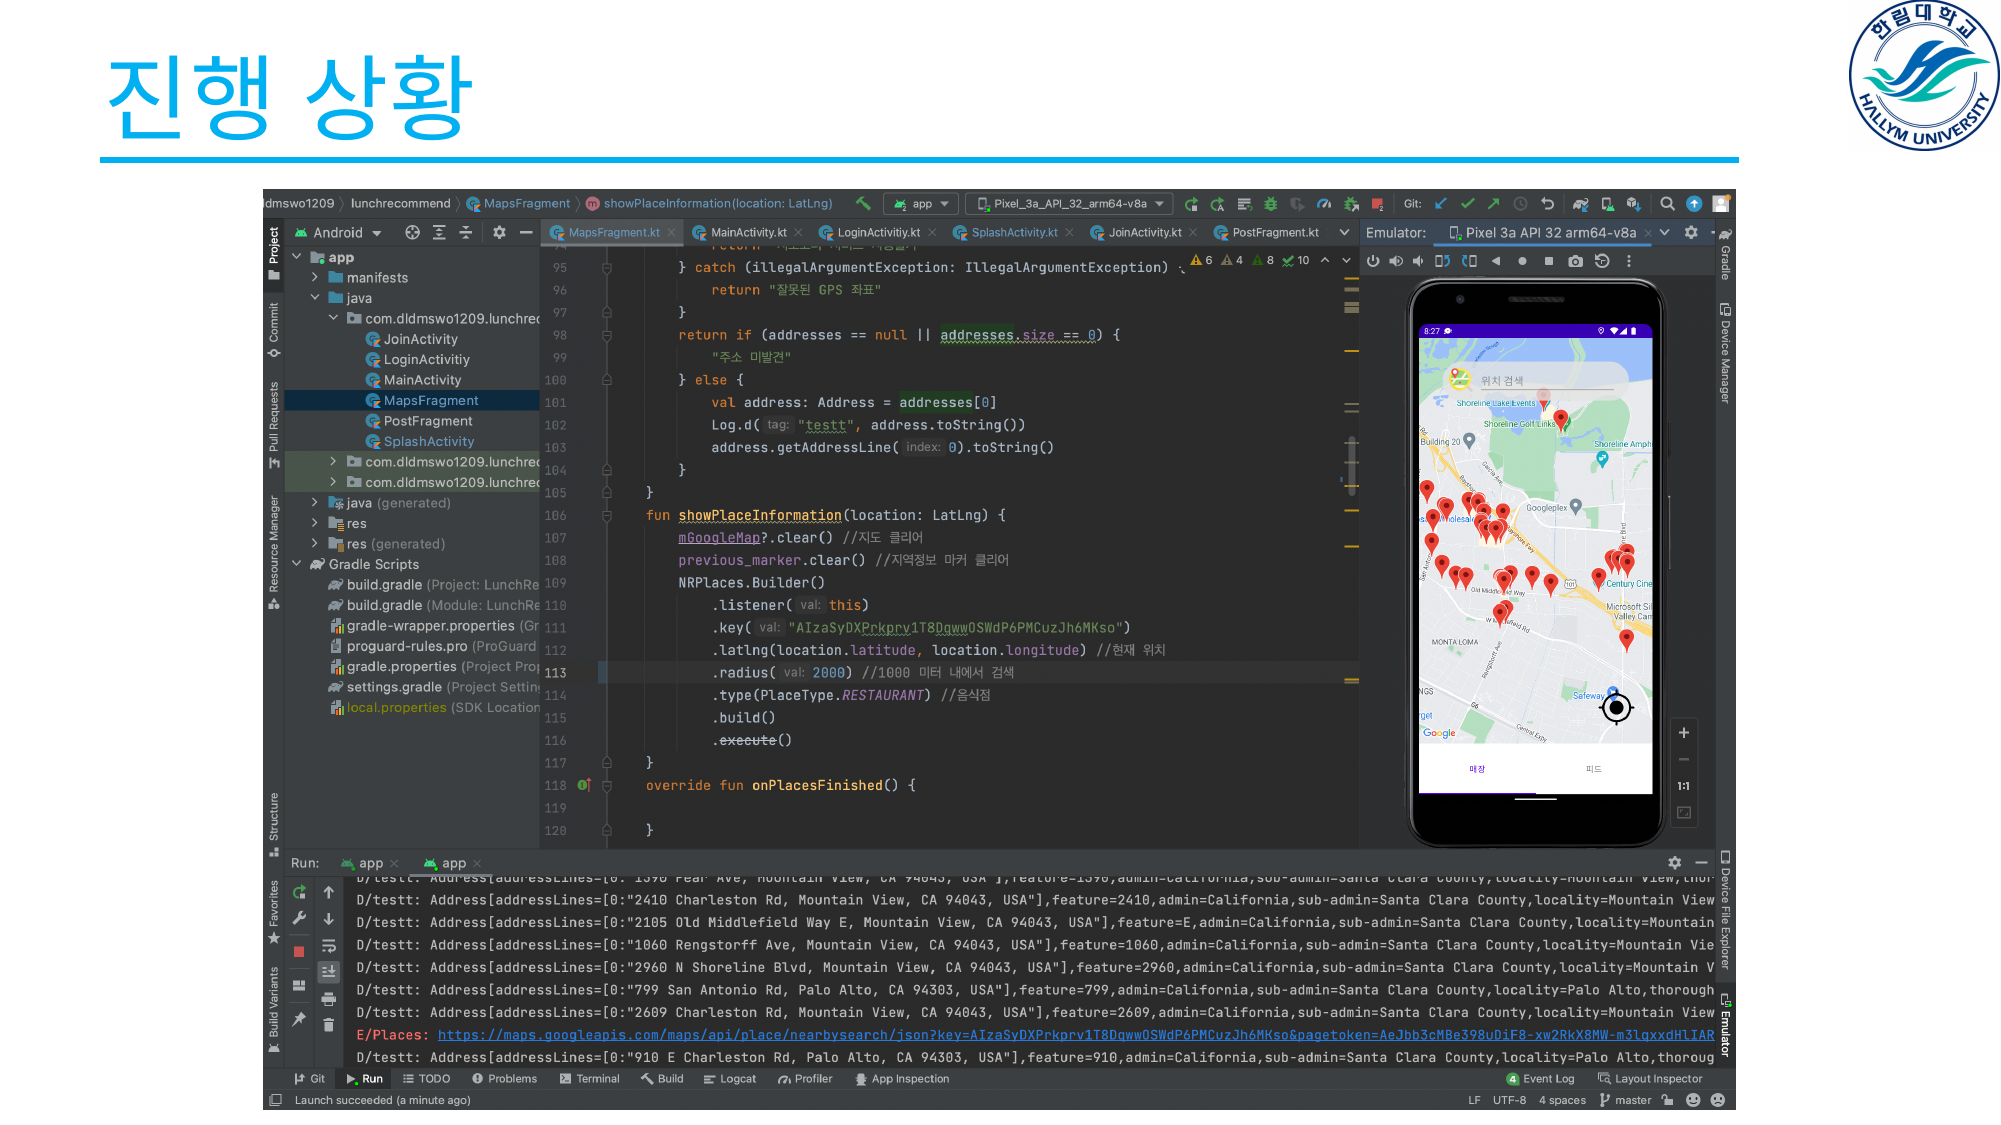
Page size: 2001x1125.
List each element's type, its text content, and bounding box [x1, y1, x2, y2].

picture [263, 189, 1737, 1110]
text_box 진행 상황 [89, 32, 1587, 160]
picture [1849, 0, 2000, 151]
